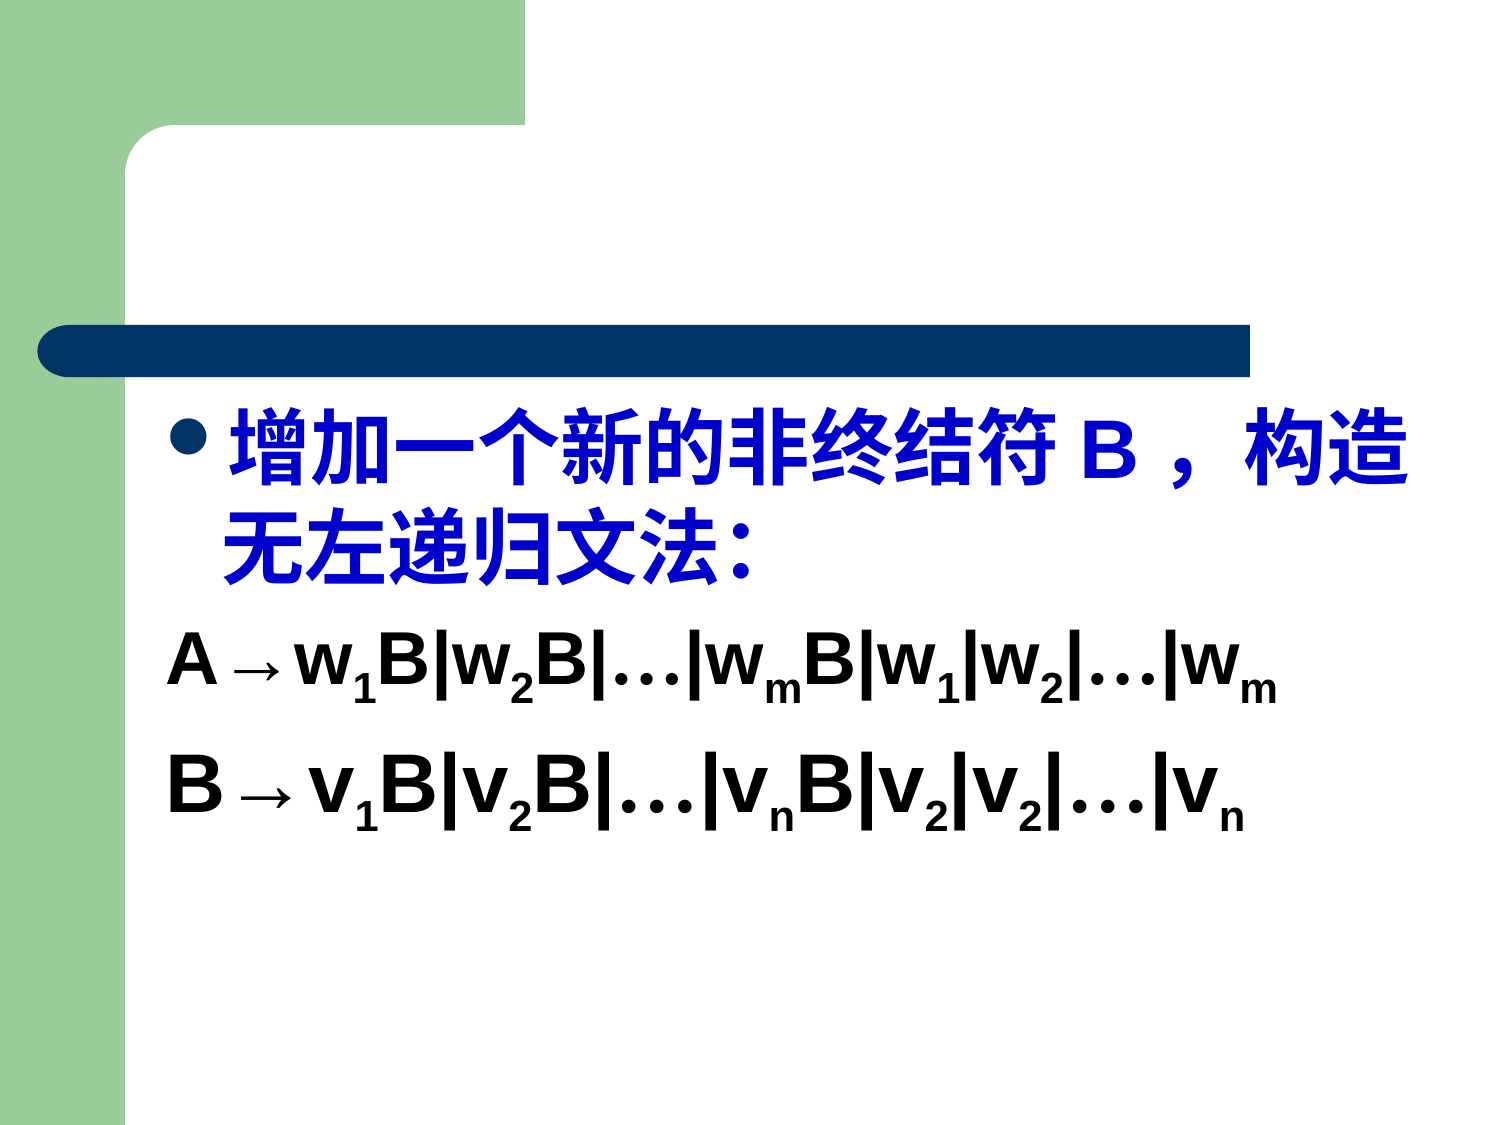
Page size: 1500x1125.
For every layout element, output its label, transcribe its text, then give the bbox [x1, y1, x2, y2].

list 增加一个新的非终结符B，构造无左递归文法： A→w1B|w2B|…|wmB|w1|w2|…|wm B→v1B|v2B|…|vnB|v2|v2|…|vn [149, 387, 1463, 1001]
